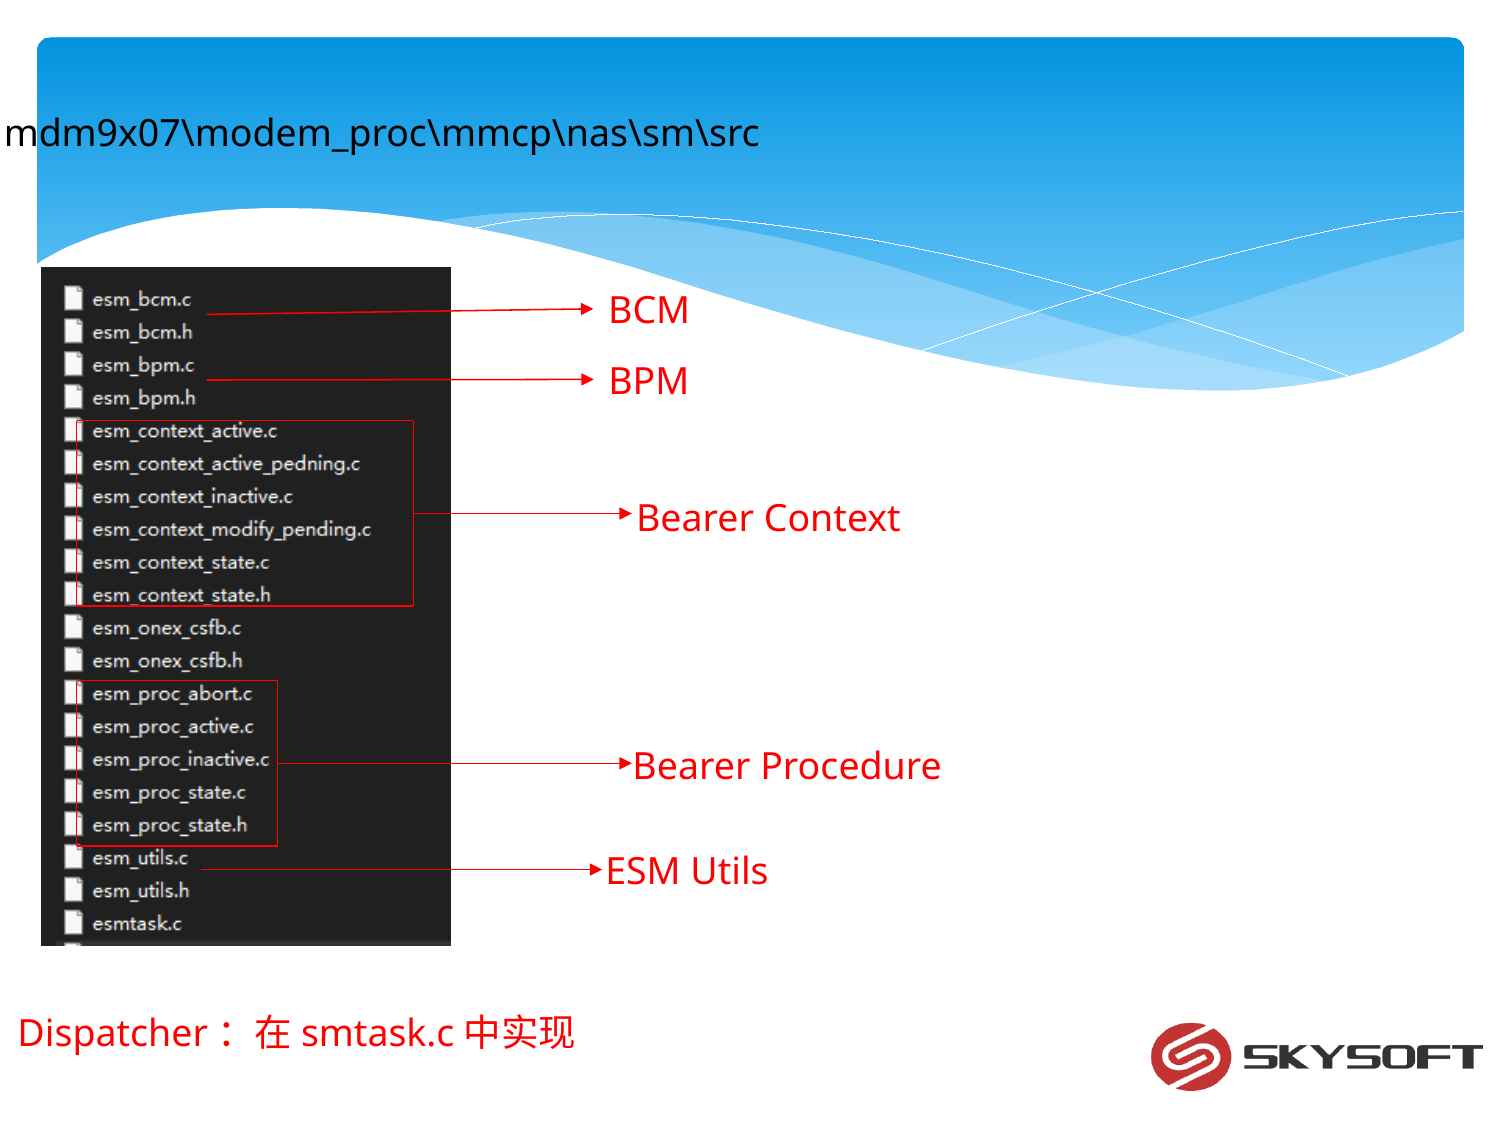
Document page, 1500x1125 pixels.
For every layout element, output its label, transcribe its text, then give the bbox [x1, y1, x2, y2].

text_box mdm9x07\modem_proc\mmcp\nas\sm\src [0, 101, 775, 162]
picture [77, 681, 277, 845]
text_box BPM [593, 349, 705, 410]
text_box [206, 309, 597, 315]
text_box BCM [593, 278, 706, 339]
text_box Dispatcher：在smtask.c中实现 [2, 1001, 591, 1062]
text_box Bearer Procedure [617, 734, 957, 794]
picture [40, 266, 451, 946]
text_box ESM Utils [590, 839, 784, 899]
picture [1145, 1021, 1483, 1092]
picture [77, 422, 413, 605]
text_box Bearer Context [621, 486, 916, 547]
